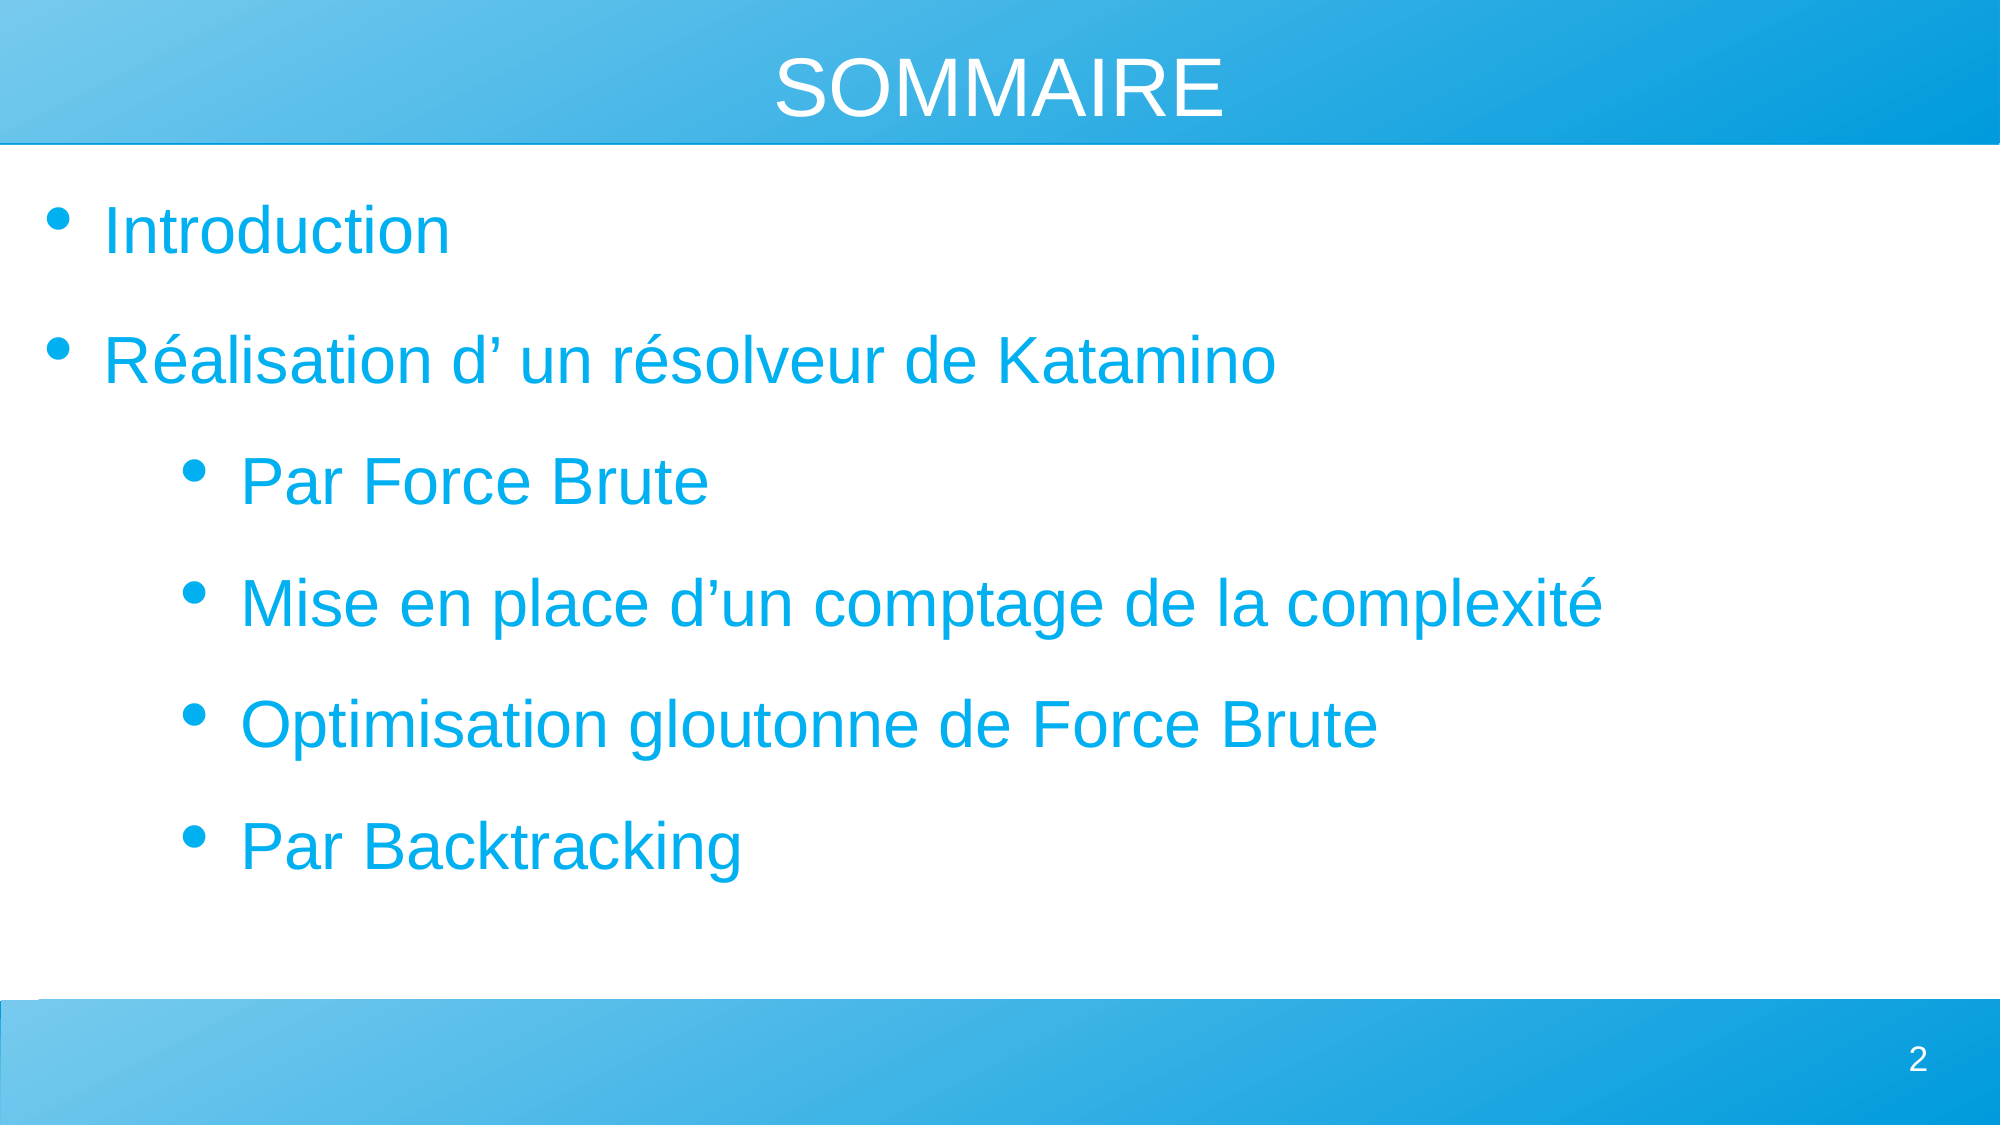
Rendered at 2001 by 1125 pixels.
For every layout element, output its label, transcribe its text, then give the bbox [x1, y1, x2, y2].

list Introduction Réalisation d’ un résolveur de Katamino Par Force Brute Mise en place d’un comptage de la complexité Optimisation gloutonne de Force Brute Par Backtracking [47, 186, 1905, 949]
title SOMMAIRE [71, 0, 1929, 177]
slide_number <numéro> [1464, 1035, 1929, 1107]
